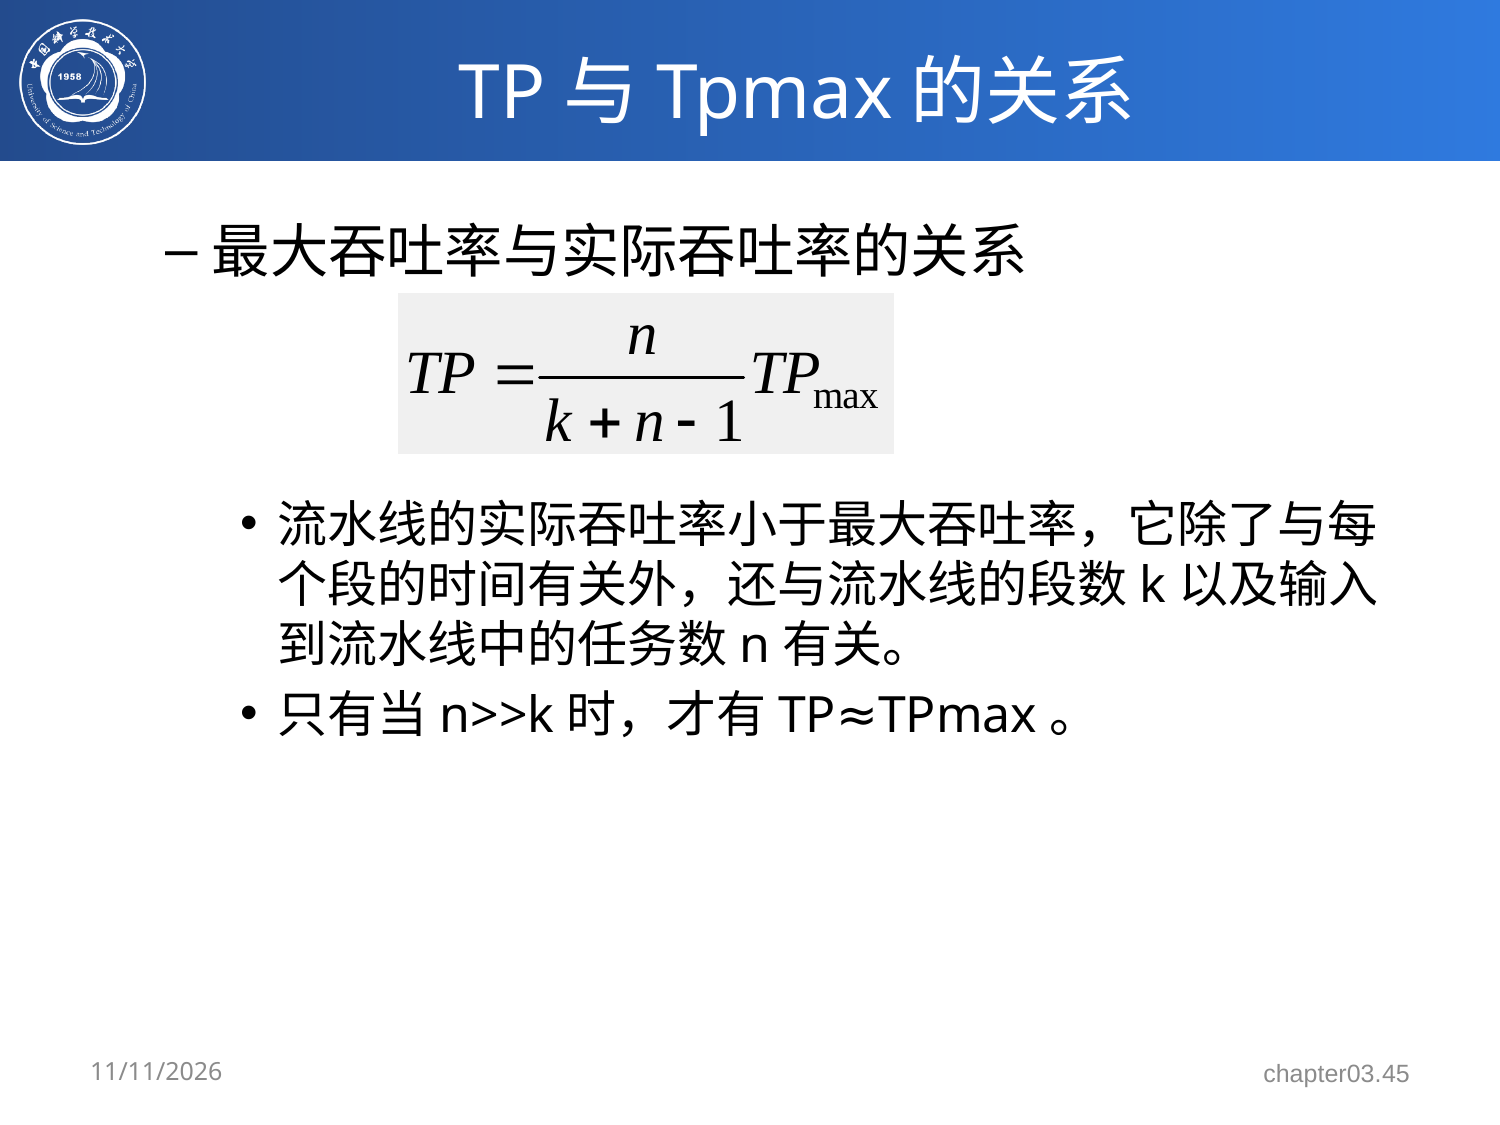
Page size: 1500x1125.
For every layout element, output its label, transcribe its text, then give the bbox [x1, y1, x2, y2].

list 最大吞吐率与实际吞吐率的关系 流水线的实际吞吐率小于最大吞吐率，它除了与每个段的时间有关外，还与流水线的段数k以及输入到流水线中的任务数n有关。 只有当n>>k时，才有TP≈TPmax。 [75, 206, 1425, 1036]
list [397, 292, 895, 455]
picture [19, 19, 146, 145]
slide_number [75, 1042, 425, 1103]
title TP与Tpmax的关系 [169, 24, 1425, 153]
slide_number chapter03.45 [1074, 1042, 1425, 1103]
